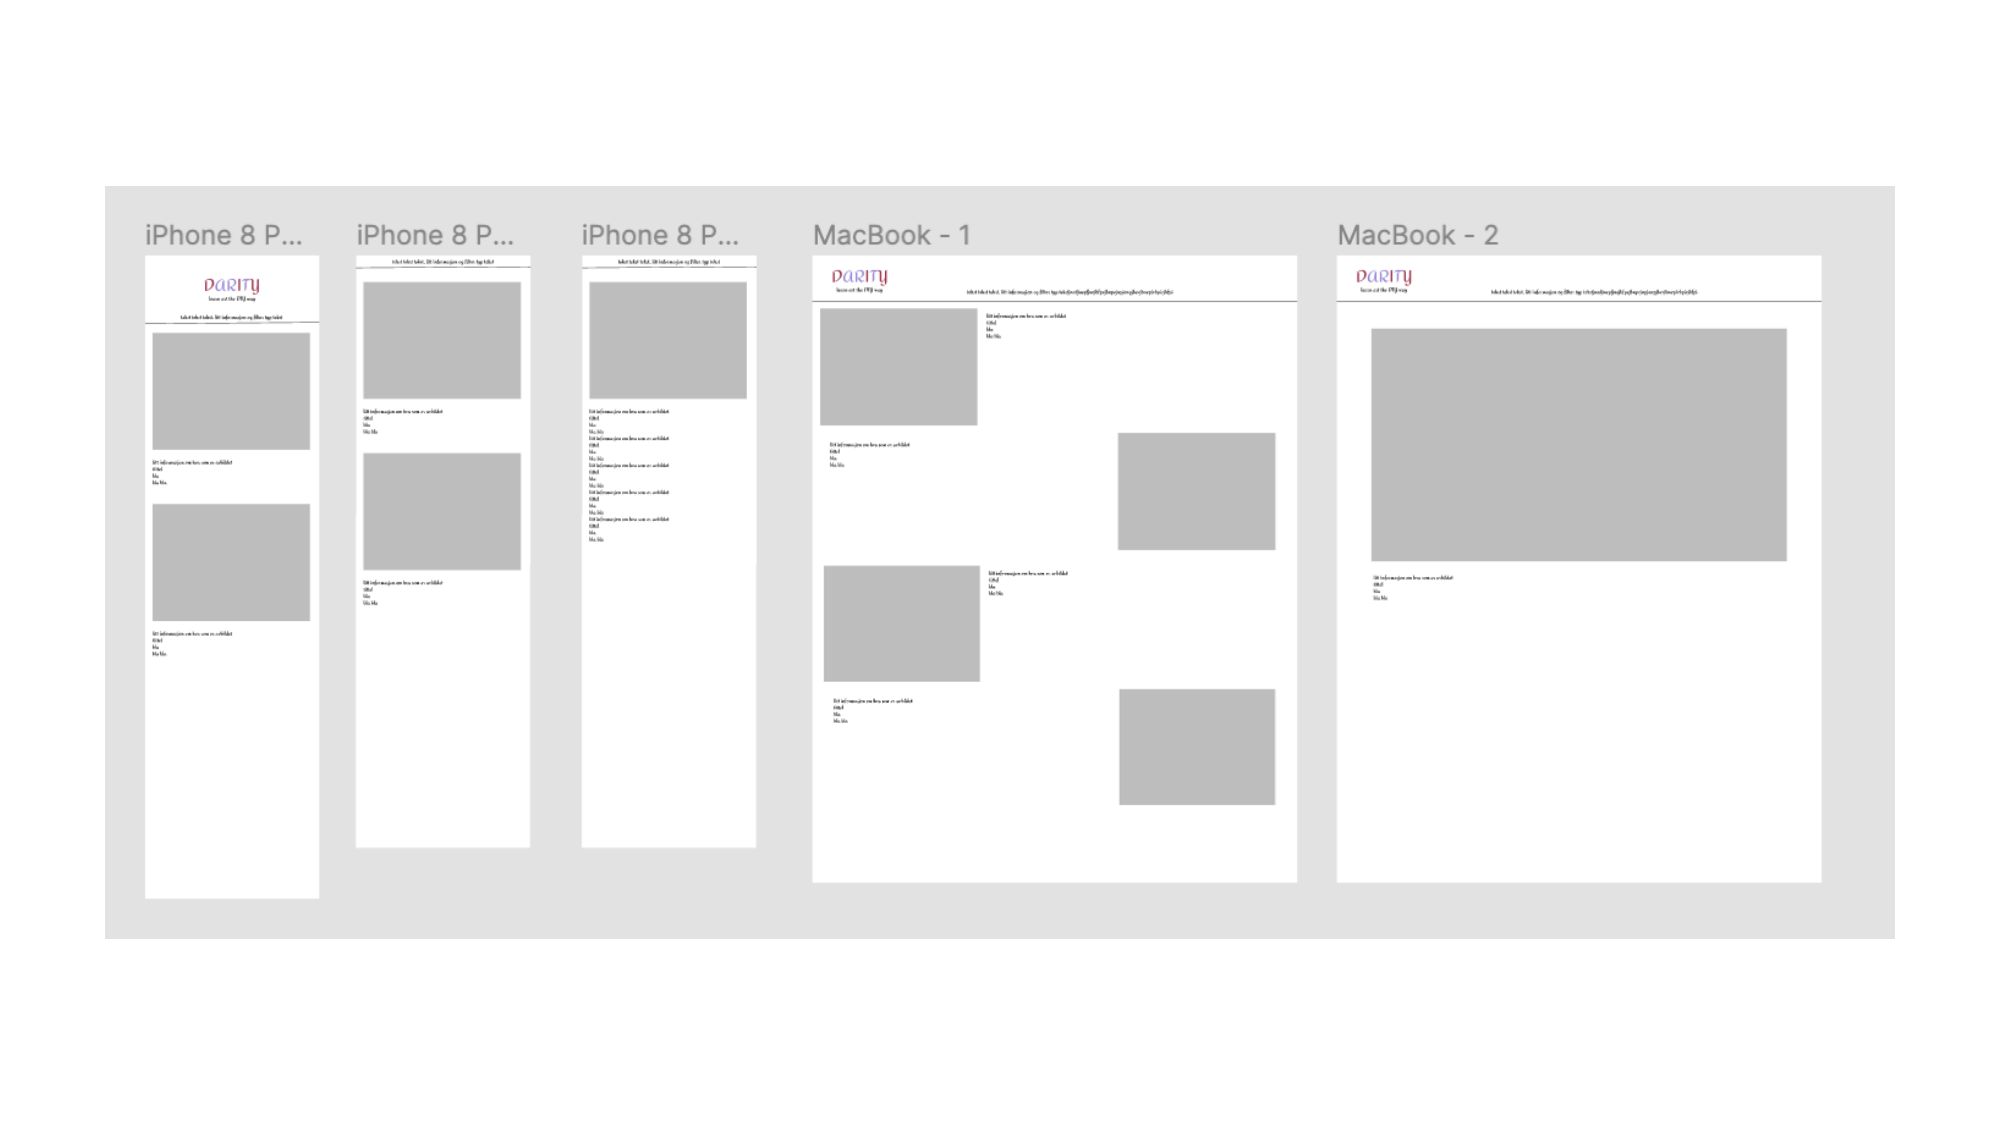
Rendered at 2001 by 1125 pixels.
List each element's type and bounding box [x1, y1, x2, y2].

list [105, 186, 1895, 939]
picture [816, 562, 1296, 830]
